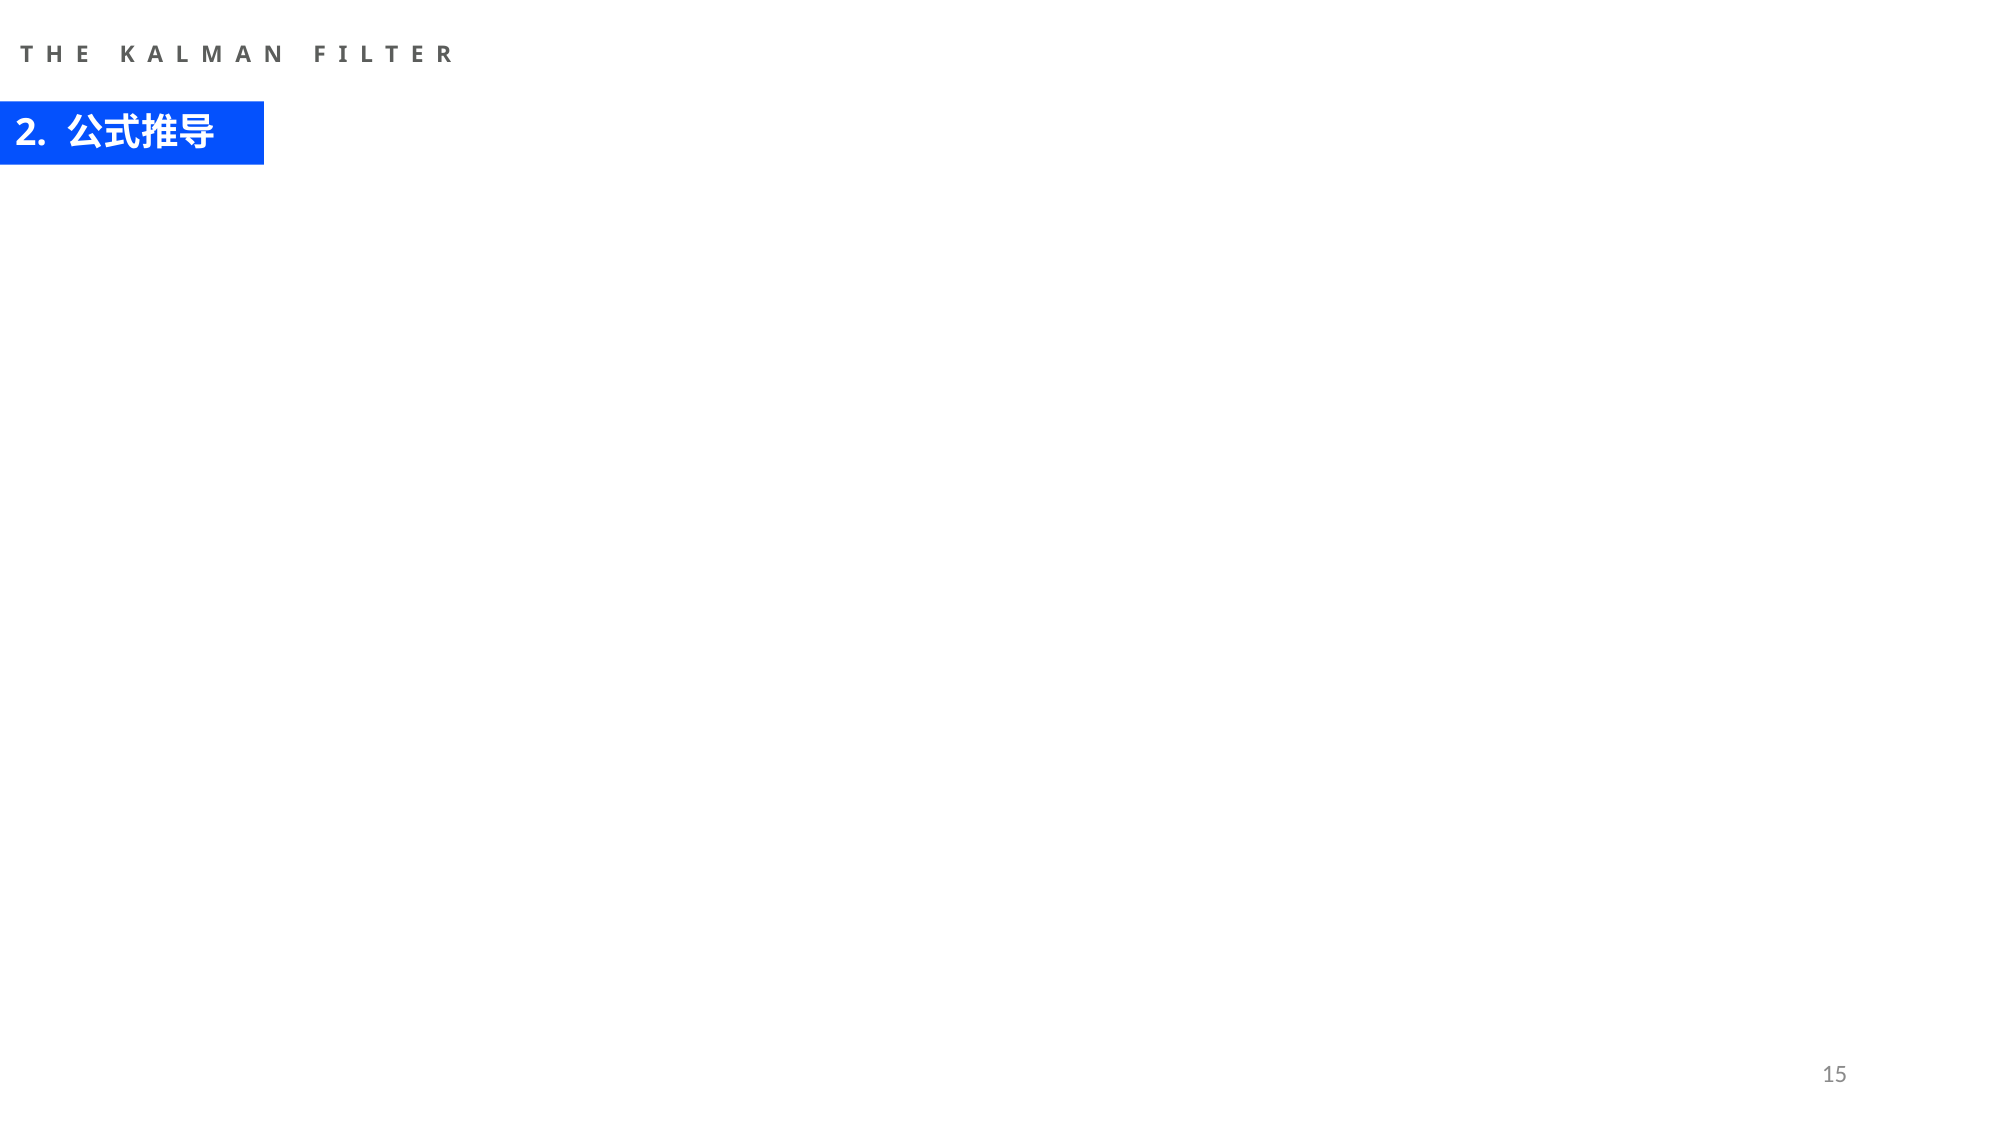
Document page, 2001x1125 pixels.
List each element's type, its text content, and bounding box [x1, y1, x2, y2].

slide_number 15 [1412, 1042, 1863, 1103]
title 2. 公式推导 [0, 101, 264, 165]
text_box THE KALMAN FILTER [5, 32, 467, 75]
